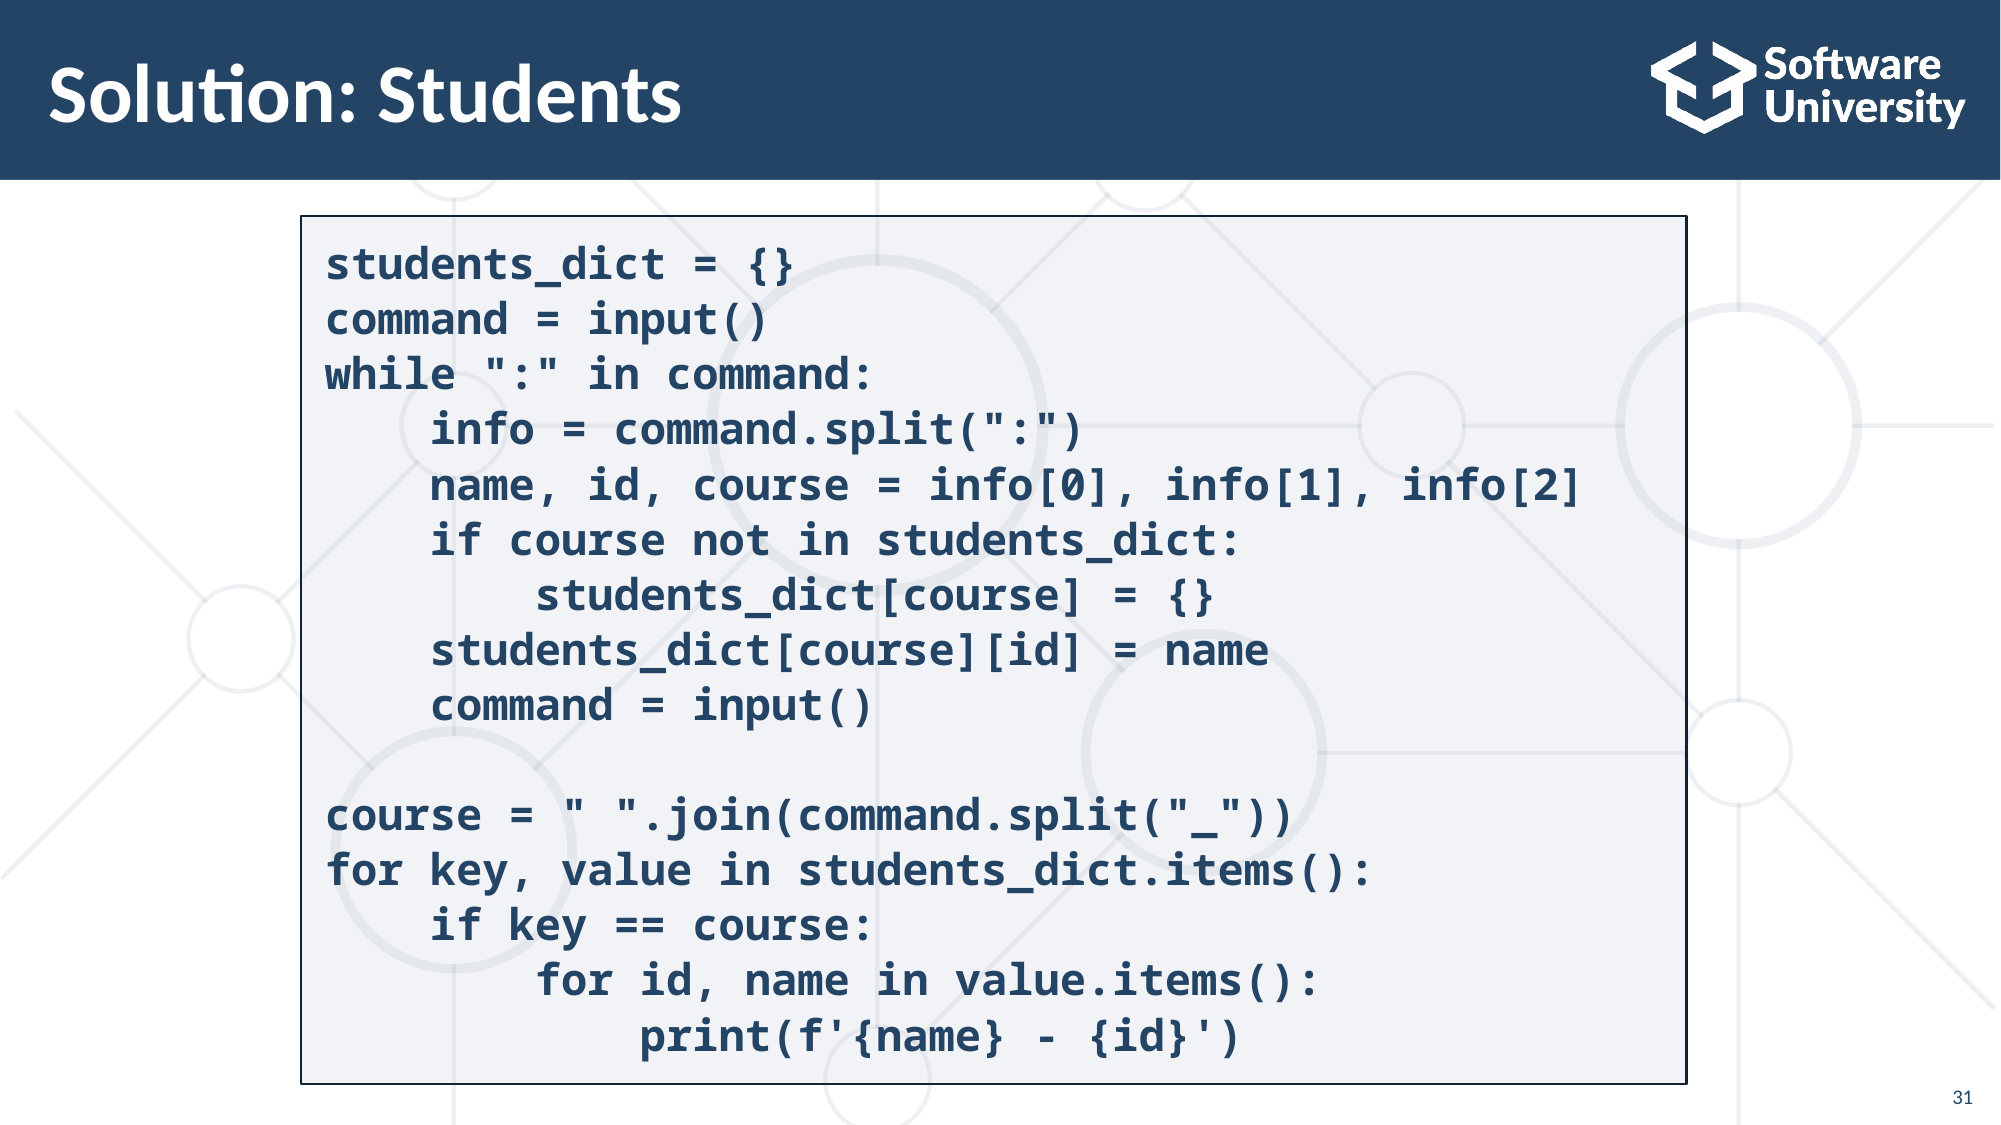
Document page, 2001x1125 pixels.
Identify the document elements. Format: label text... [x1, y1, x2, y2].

text_box 31 [1927, 1067, 1989, 1117]
title Solution: Students [31, 16, 1625, 162]
picture [1651, 41, 1966, 134]
list students_dict = {} command = input() while ":" in command: info = command.split(":") name, id, course = info[0], info[1], info[2] if course not in students_dict: students_dict[course] = {} students_dict[course][id] = name command = input() course = " ".join(command.split("_")) for key, value in students_dict.items(): if key == course: for id, name in value.items(): print(f'{name} - {id}') [300, 215, 1688, 1085]
